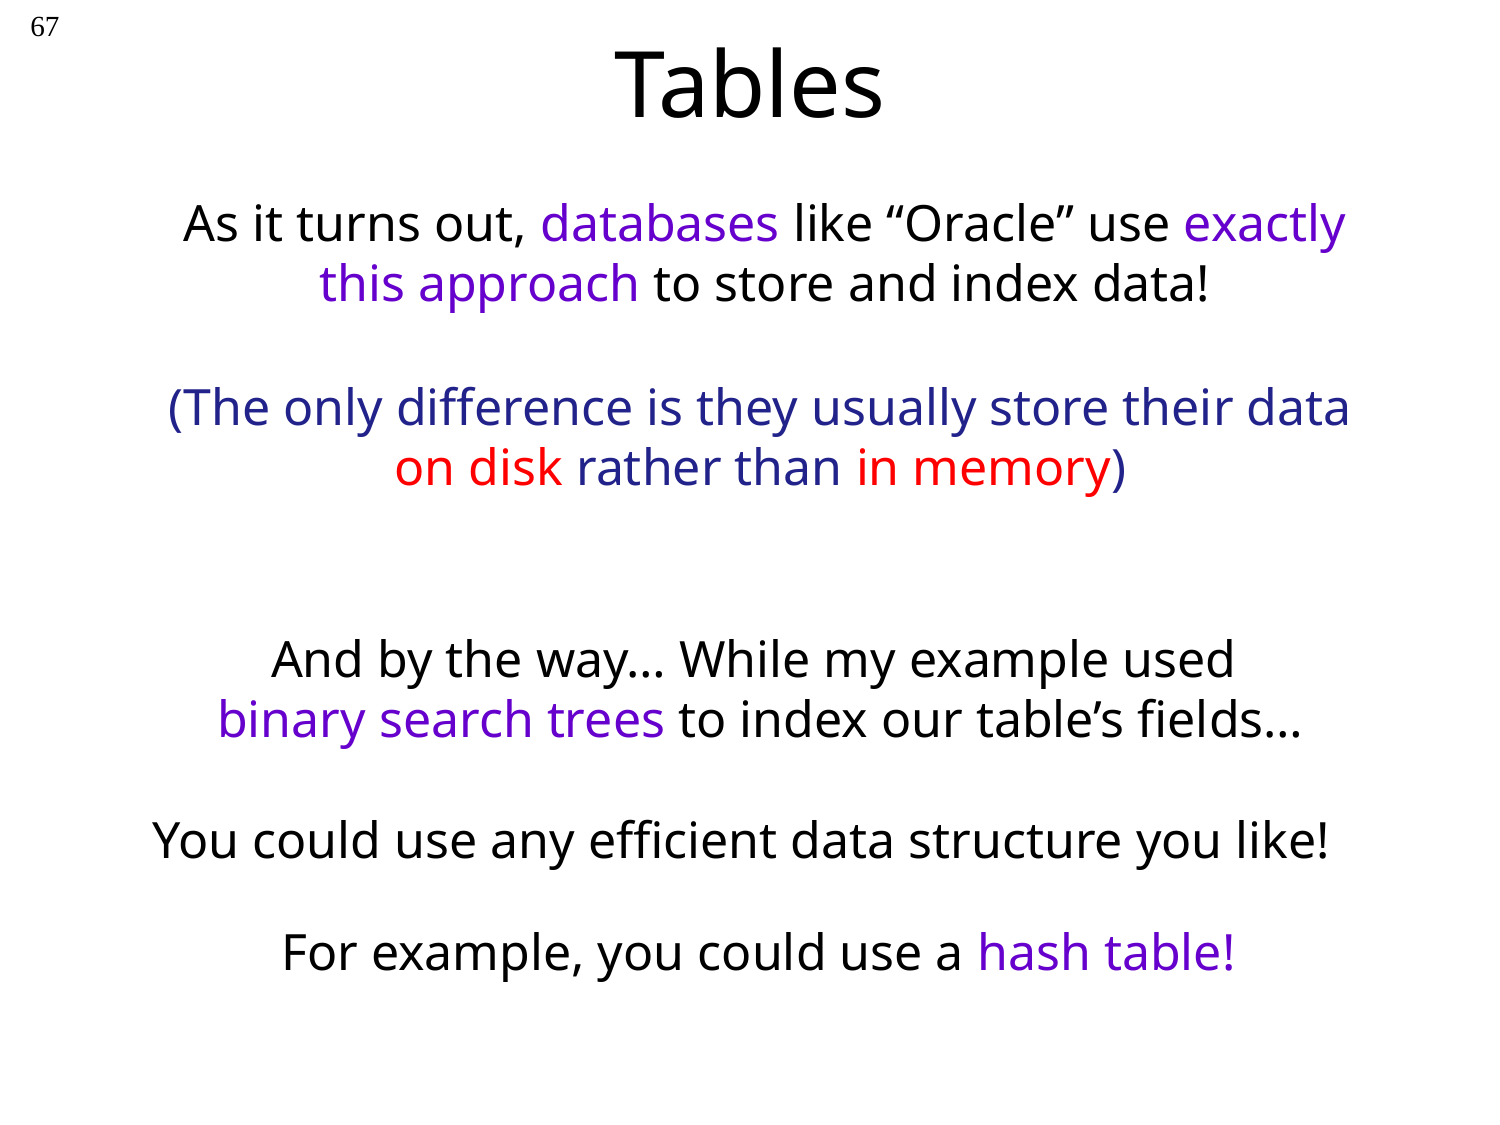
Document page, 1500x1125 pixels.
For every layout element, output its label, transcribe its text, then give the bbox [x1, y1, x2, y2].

slide_number 67 [0, 0, 76, 76]
text_box And by the way… While my example used binary search trees to index our table’s fields… [159, 619, 1362, 755]
title Tables [112, 0, 1388, 175]
text_box As it turns out, databases like “Oracle” use exactly this approach to store and index data! [148, 183, 1382, 379]
text_box You could use any efficient data structure you like! [70, 800, 1440, 996]
text_box For example, you could use a hash table! [209, 913, 1321, 1049]
text_box (The only difference is they usually store their data on disk rather than in memory) [143, 367, 1378, 503]
